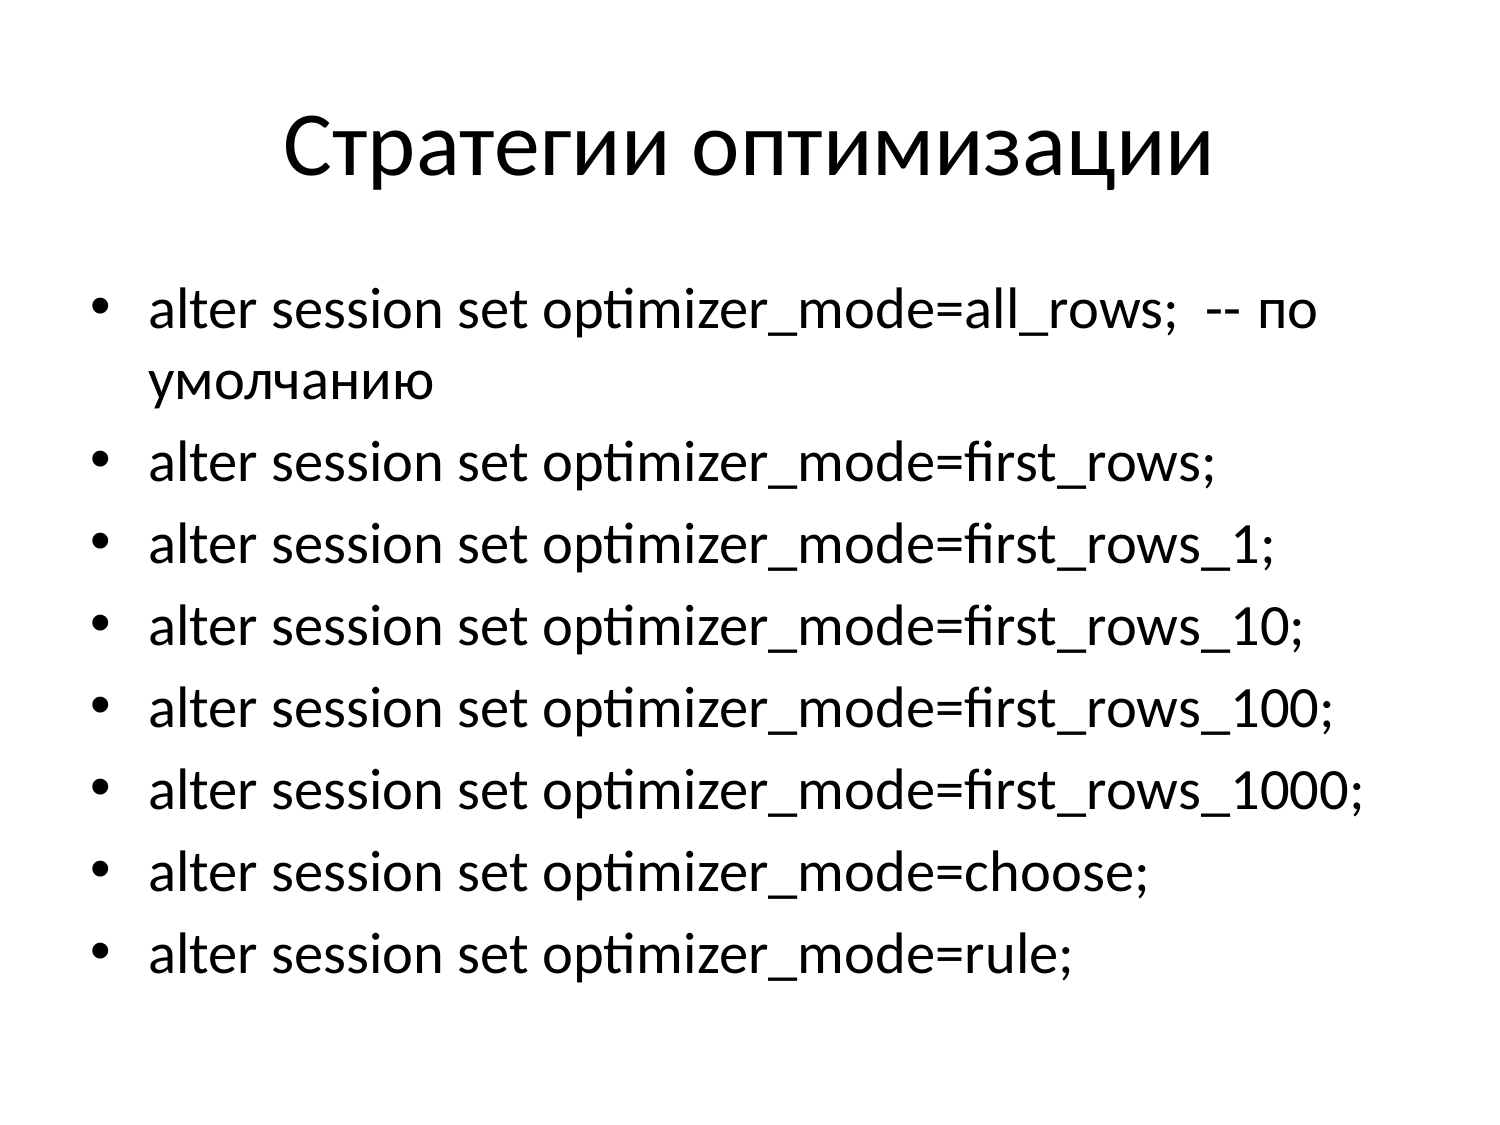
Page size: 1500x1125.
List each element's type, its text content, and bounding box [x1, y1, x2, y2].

title Стратегии оптимизации [75, 45, 1425, 233]
list alter session set optimizer_mode=all_rows; -- по умолчанию alter session set optimizer_mode=first_rows; alter session set optimizer_mode=first_rows_1; alter session set optimizer_mode=first_rows_10; alter session set optimizer_mode=first_rows_100; alter session set optimizer_mode=first_rows_1000; alter session set optimizer_mode=choose; alter session set optimizer_mode=rule; [75, 262, 1425, 1005]
